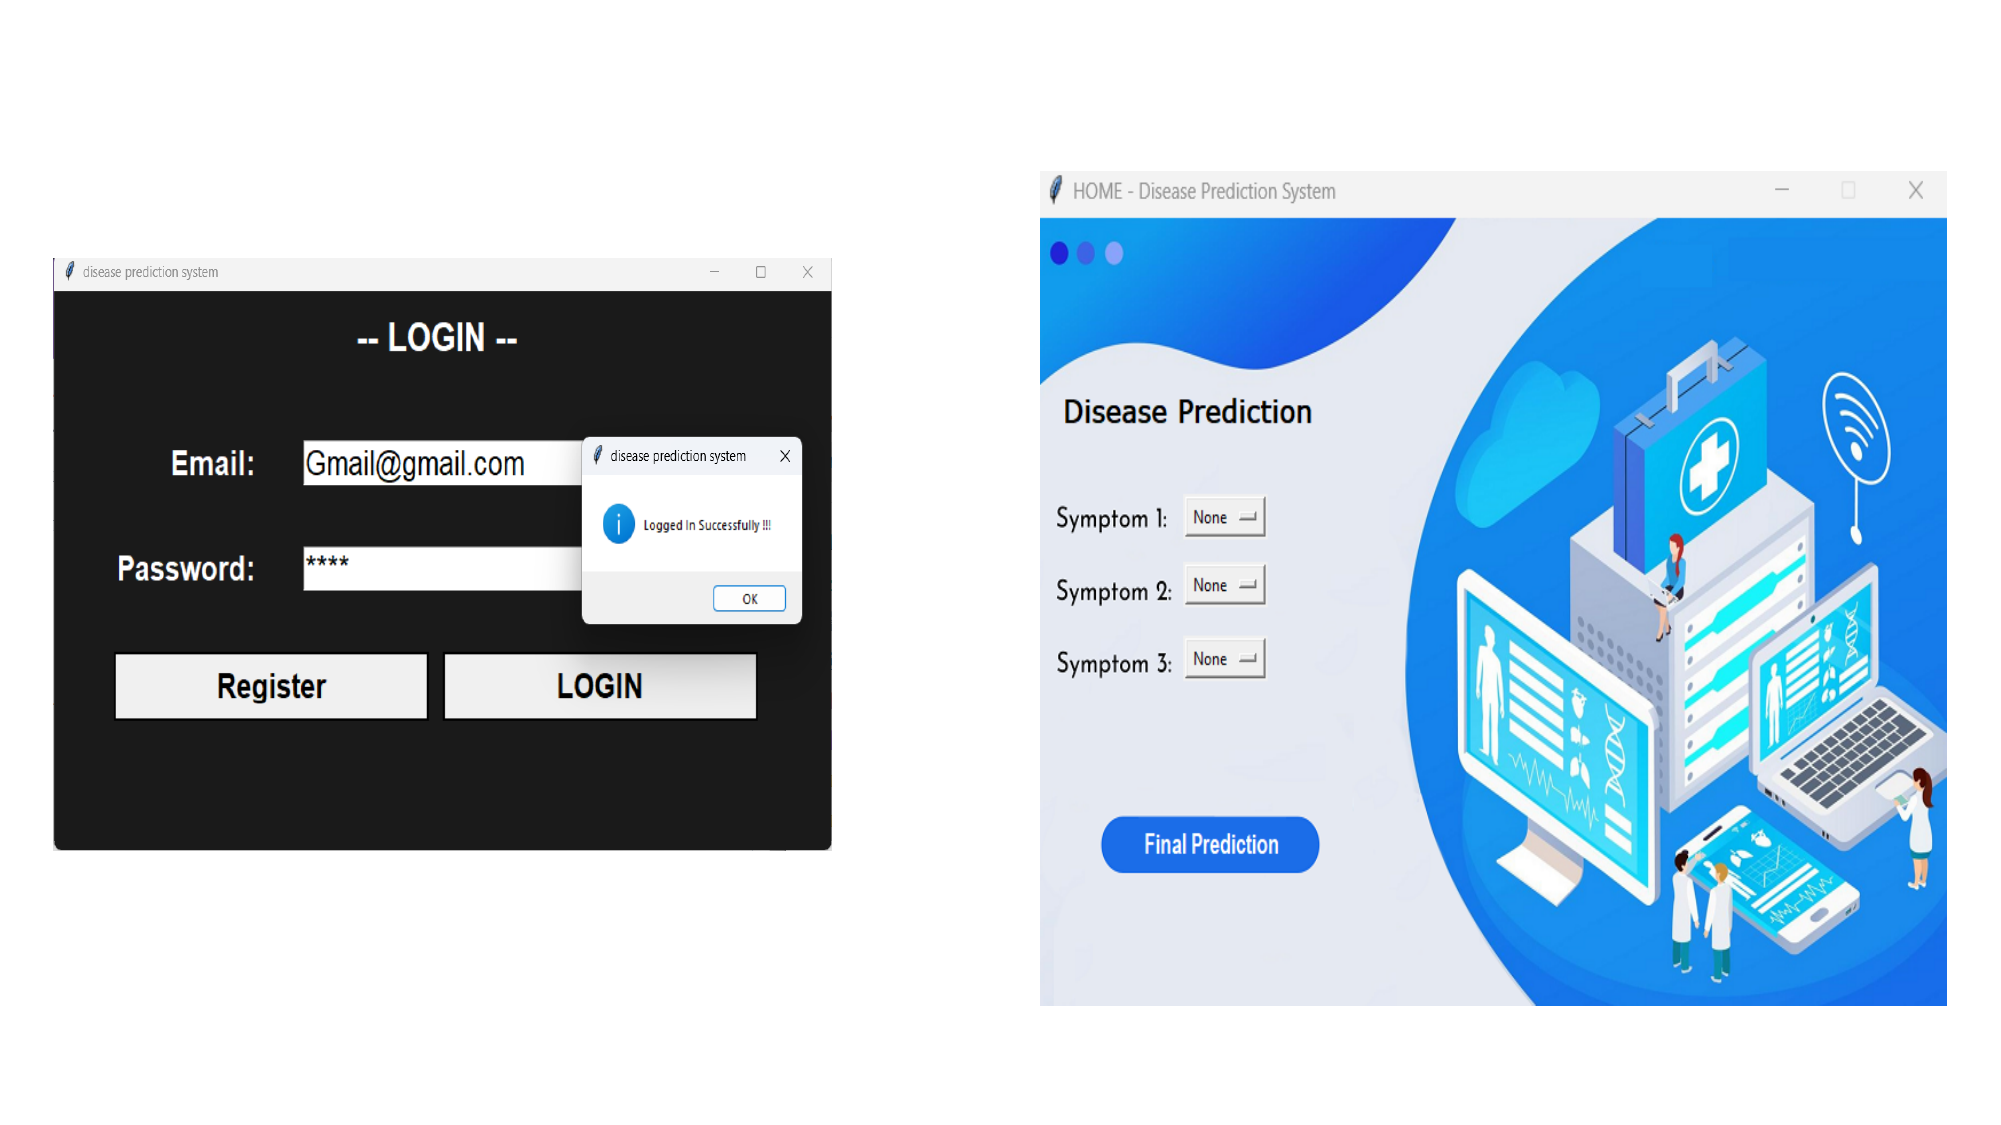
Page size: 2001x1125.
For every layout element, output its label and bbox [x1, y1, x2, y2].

picture [53, 258, 832, 851]
picture [1040, 171, 1947, 1006]
